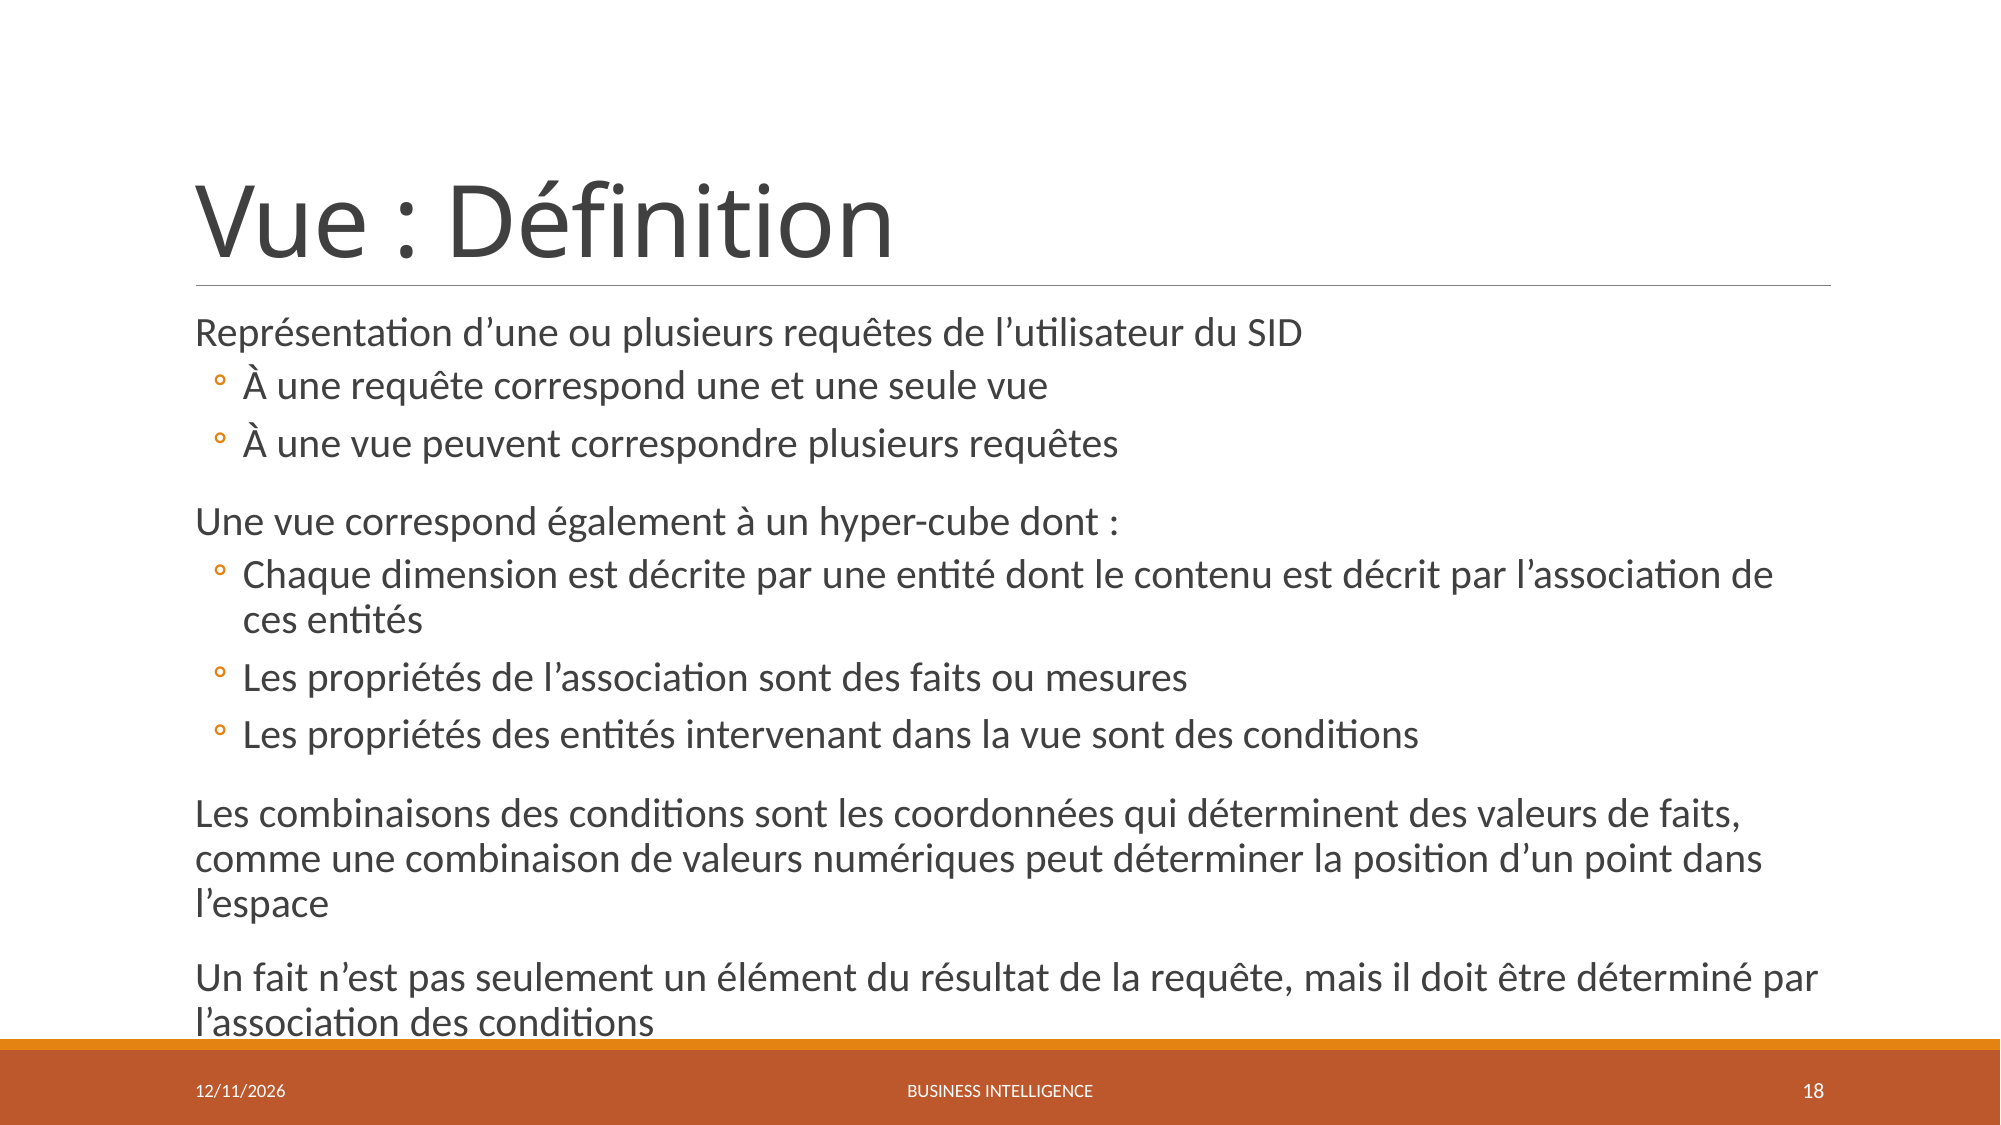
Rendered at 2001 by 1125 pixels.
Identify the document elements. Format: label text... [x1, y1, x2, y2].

footer Business Intelligence [604, 1059, 1396, 1120]
slide_number 18 [1624, 1059, 1840, 1120]
list Représentation d’une ou plusieurs requêtes de l’utilisateur du SID À une requête correspond une et une seule vue À une vue peuvent correspondre plusieurs requêtes Une vue correspond également à un hyper-cube dont : Chaque dimension est décrite par une entité dont le contenu est décrit par l’association de ces entités Les propriétés de l’association sont des faits ou mesures Les propriétés des entités intervenant dans la vue sont des conditions Les combinaisons des conditions sont les coordonnées qui déterminent des valeurs de faits, comme une combinaison de valeurs numériques peut déterminer la position d’un point dans l’espace Un fait n’est pas seulement un élément du résultat de la requête, mais il doit être déterminé par l’association des conditions [180, 302, 1830, 963]
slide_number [180, 1059, 586, 1120]
title Vue : Définition [180, 47, 1830, 285]
